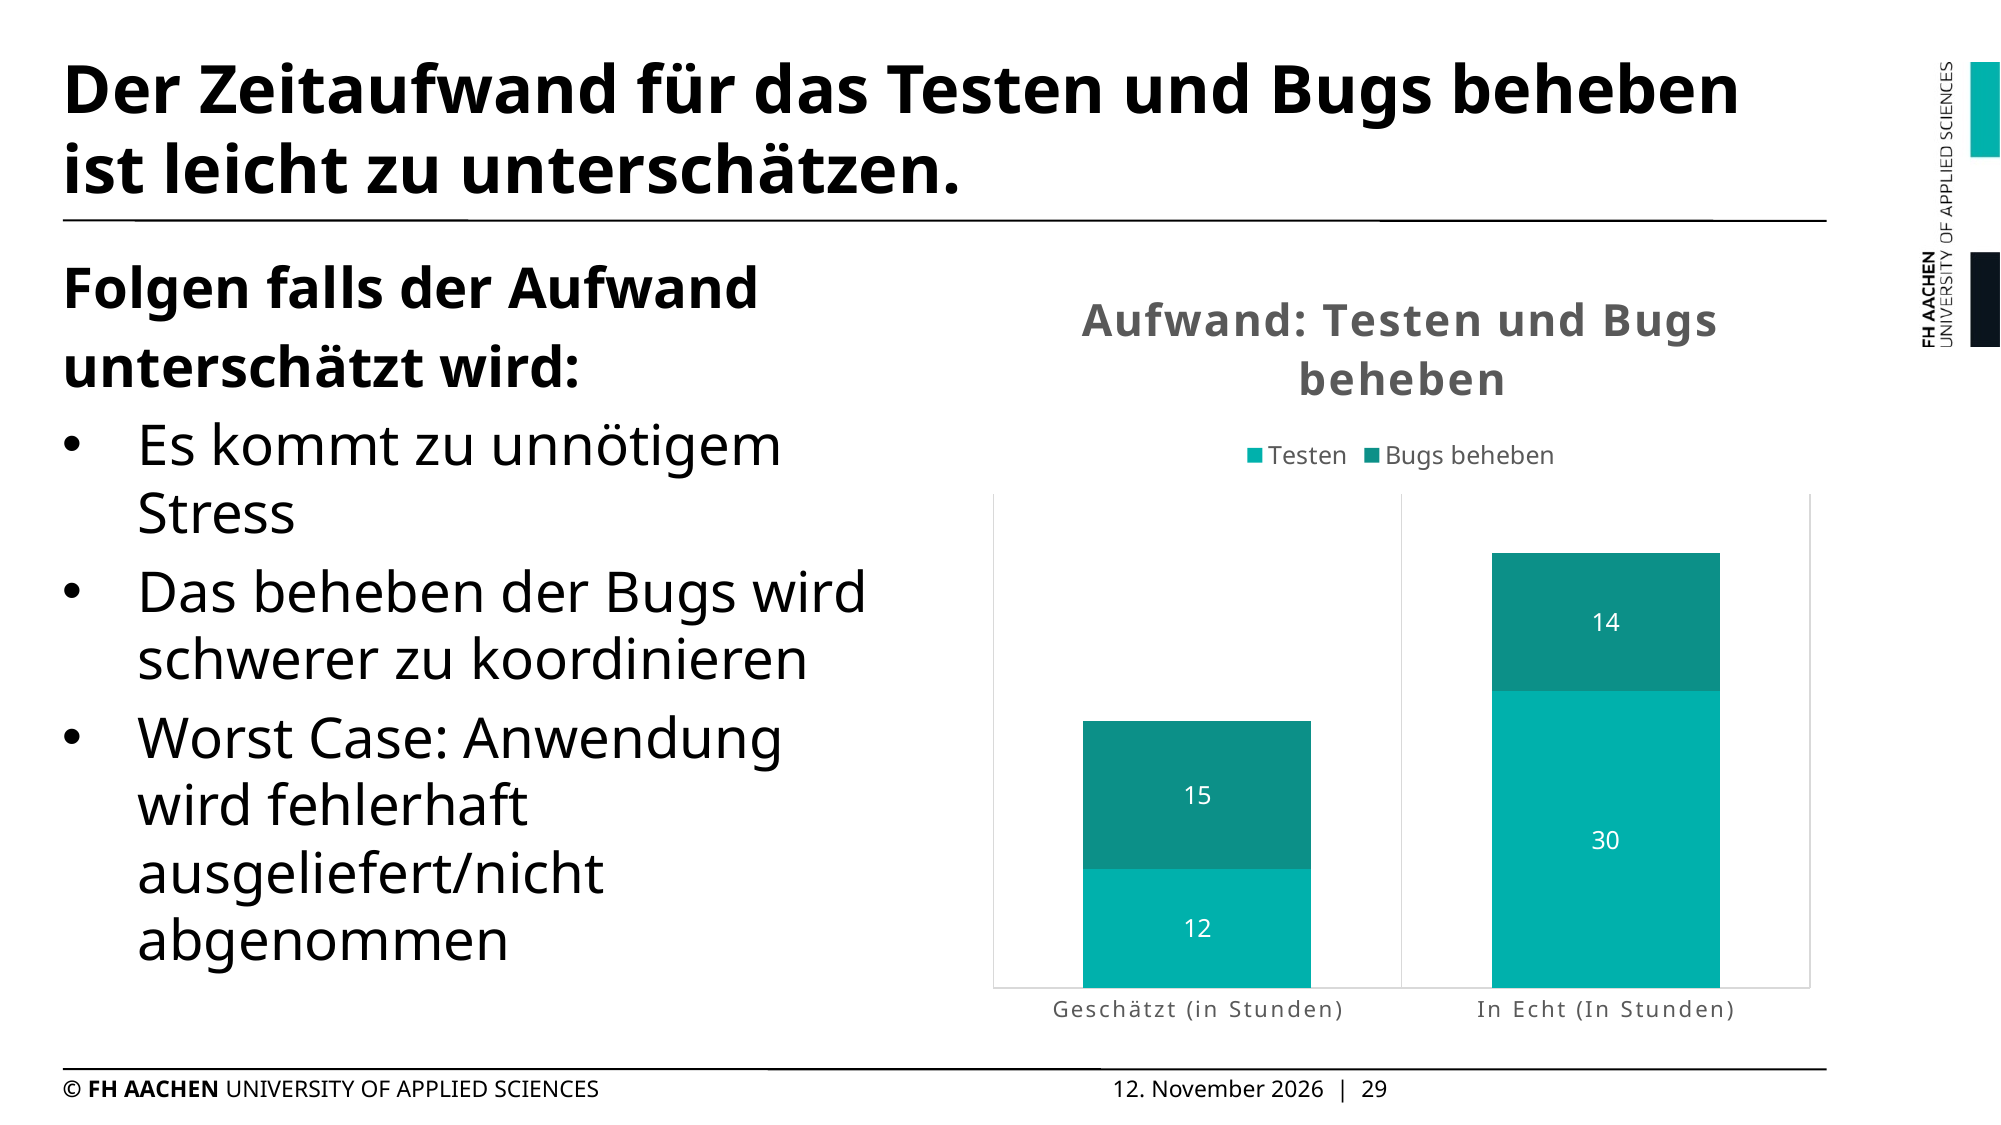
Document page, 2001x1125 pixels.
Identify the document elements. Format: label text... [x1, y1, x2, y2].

title Der Zeitaufwand für das Testen und Bugs beheben ist leicht zu unterschätzen. [63, 47, 1827, 205]
list Folgen falls der Aufwand unterschätzt wird: Es kommt zu unnötigem Stress Das beheben der Bugs wird schwerer zu koordinieren Worst Case: Anwendung wird fehlerhaft ausgeliefert/nicht abgenommen [63, 251, 914, 1040]
chart [976, 251, 1827, 1040]
picture [1911, 62, 2000, 347]
